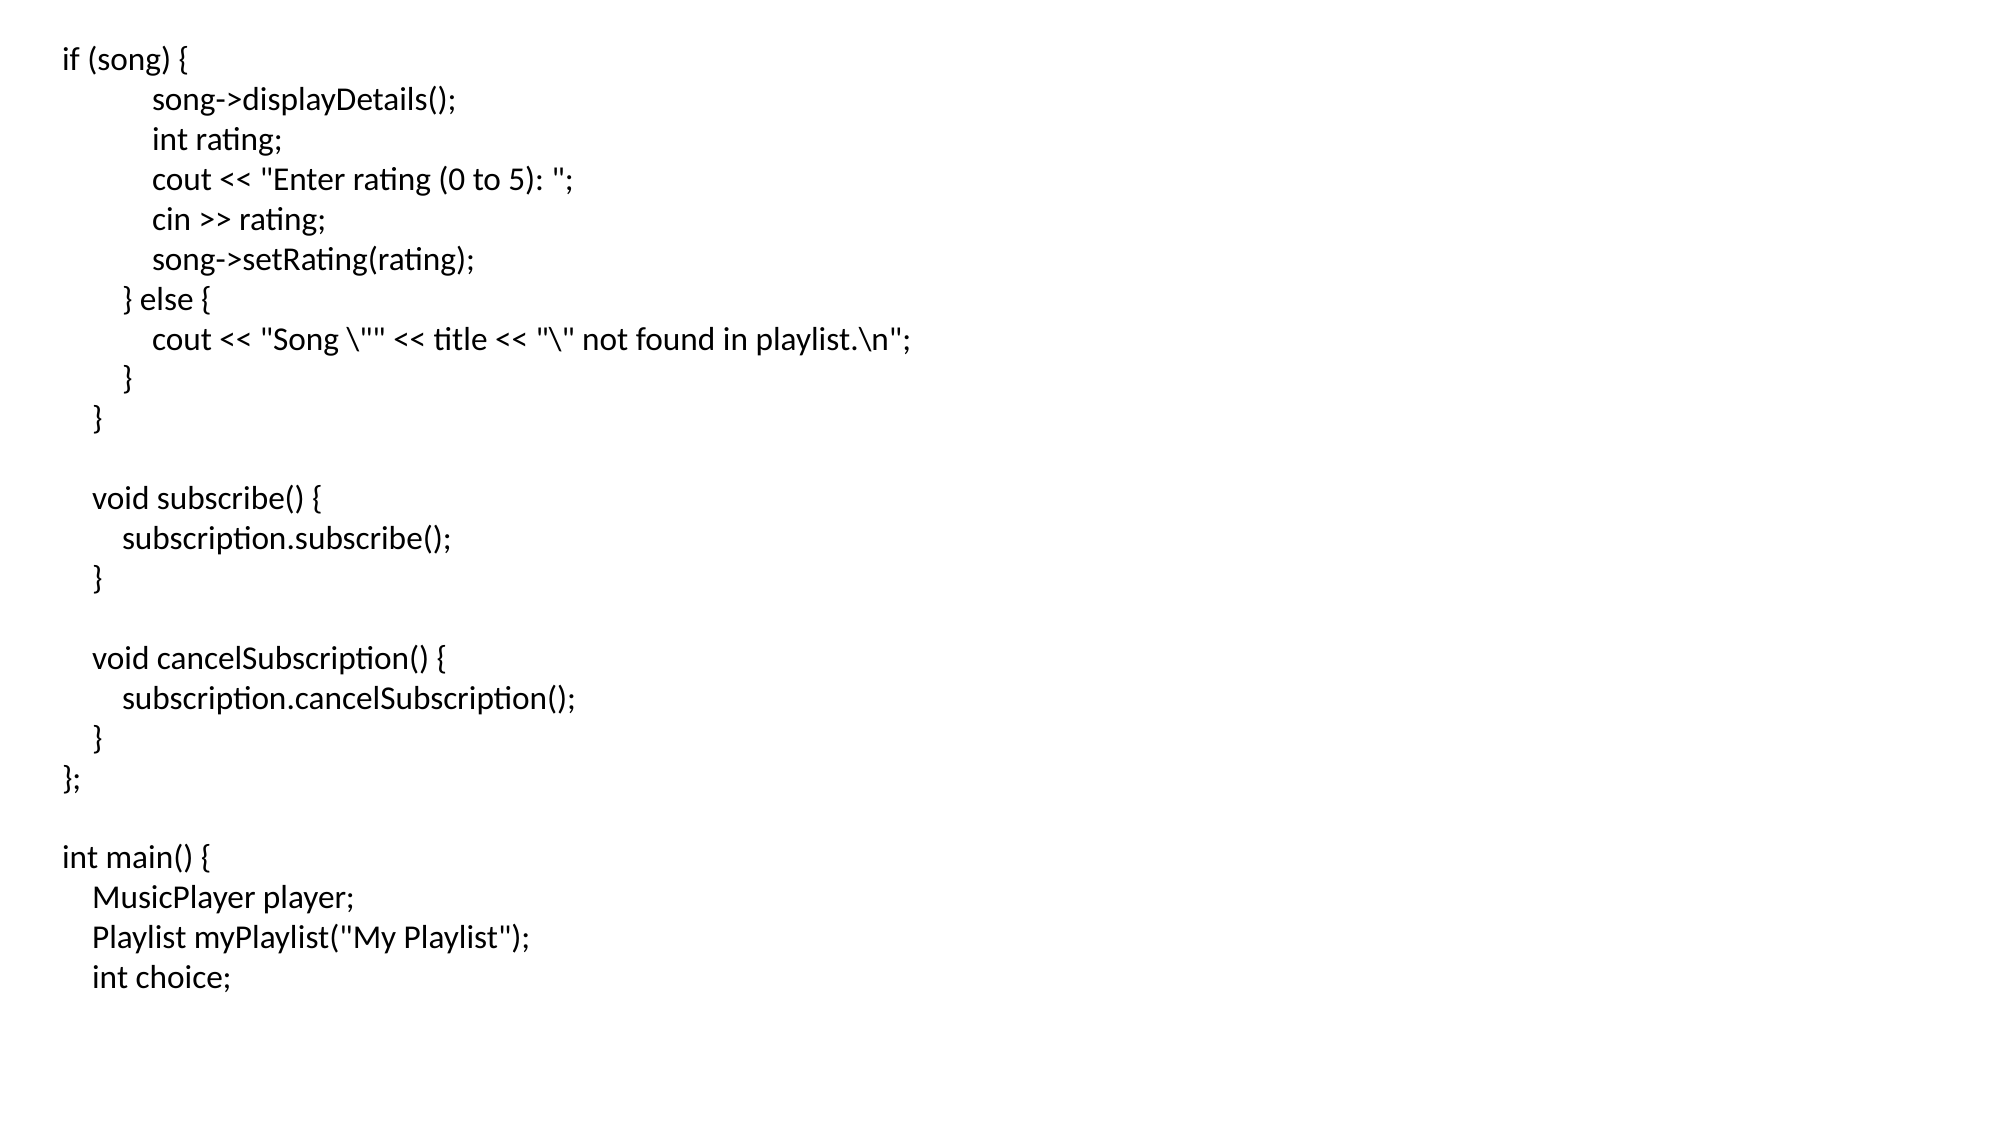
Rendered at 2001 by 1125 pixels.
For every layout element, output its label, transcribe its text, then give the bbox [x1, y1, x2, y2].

text_box if (song) { song->displayDetails(); int rating; cout << "Enter rating (0 to 5): "; cin >> rating; song->setRating(rating); } else { cout << "Song \"" << title << "\" not found in playlist.\n"; } } void subscribe() { subscription.subscribe(); } void cancelSubscription() { subscription.cancelSubscription(); } }; int main() { MusicPlayer player; Playlist myPlaylist("My Playlist"); int choice; [47, 29, 1953, 1093]
